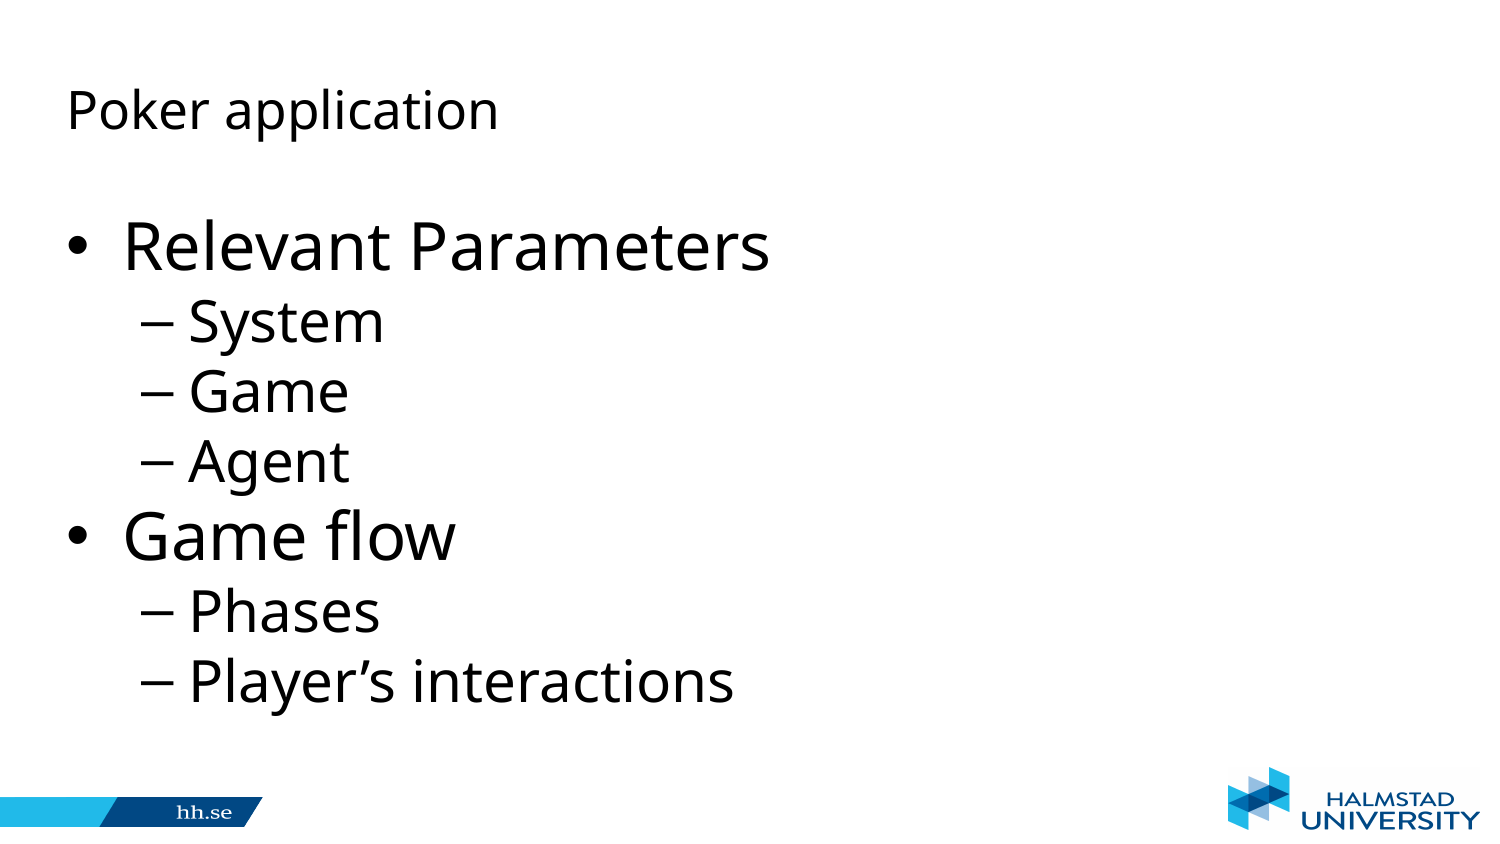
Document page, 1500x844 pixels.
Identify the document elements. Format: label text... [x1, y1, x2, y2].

picture [1228, 767, 1480, 830]
list Relevant Parameters System Game Agent Game flow Phases Player’s interactions [51, 189, 859, 750]
picture [0, 797, 263, 827]
title Poker application [51, 61, 1449, 155]
